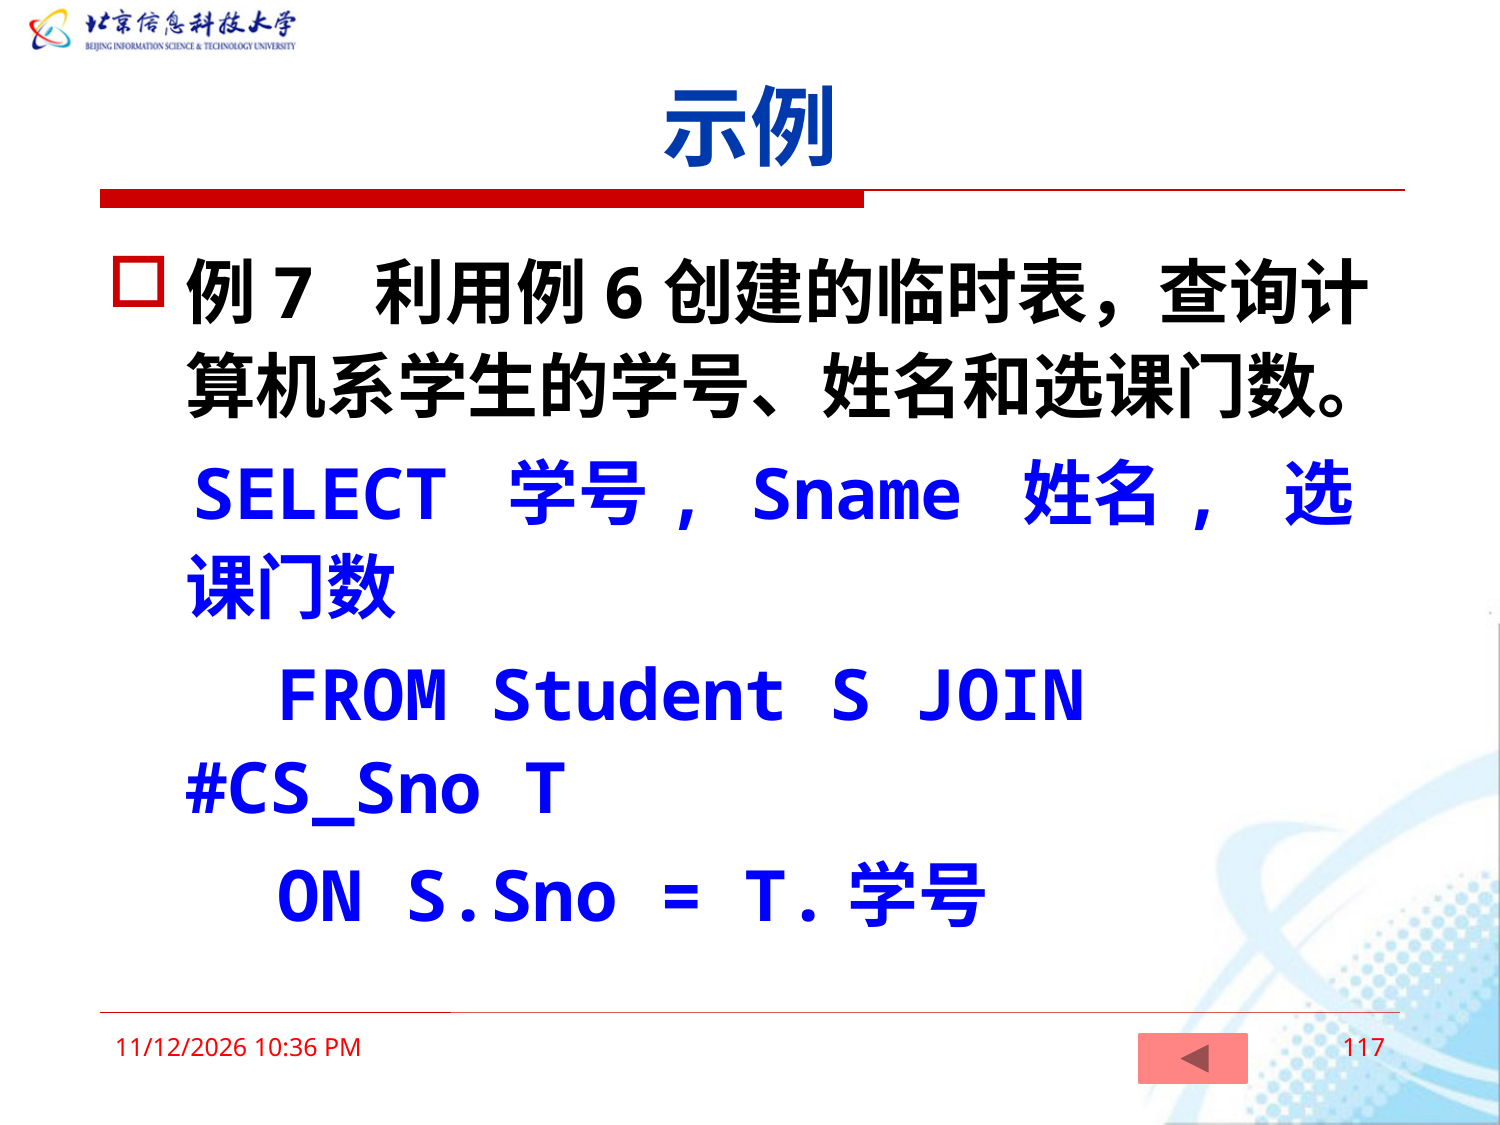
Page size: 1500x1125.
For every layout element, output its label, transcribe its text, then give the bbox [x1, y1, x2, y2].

slide_number 117 [1074, 1024, 1401, 1103]
text_box [1138, 1033, 1248, 1084]
list 例7 利用例6创建的临时表，查询计算机系学生的学号、姓名和选课门数。 SELECT 学号, Sname 姓名, 选课门数 FROM Student S JOIN #CS_Sno T ON S.Sno = T.学号 [92, 231, 1406, 1000]
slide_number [99, 1024, 432, 1103]
title 示例 [93, 49, 1407, 185]
picture [0, 0, 1500, 1125]
